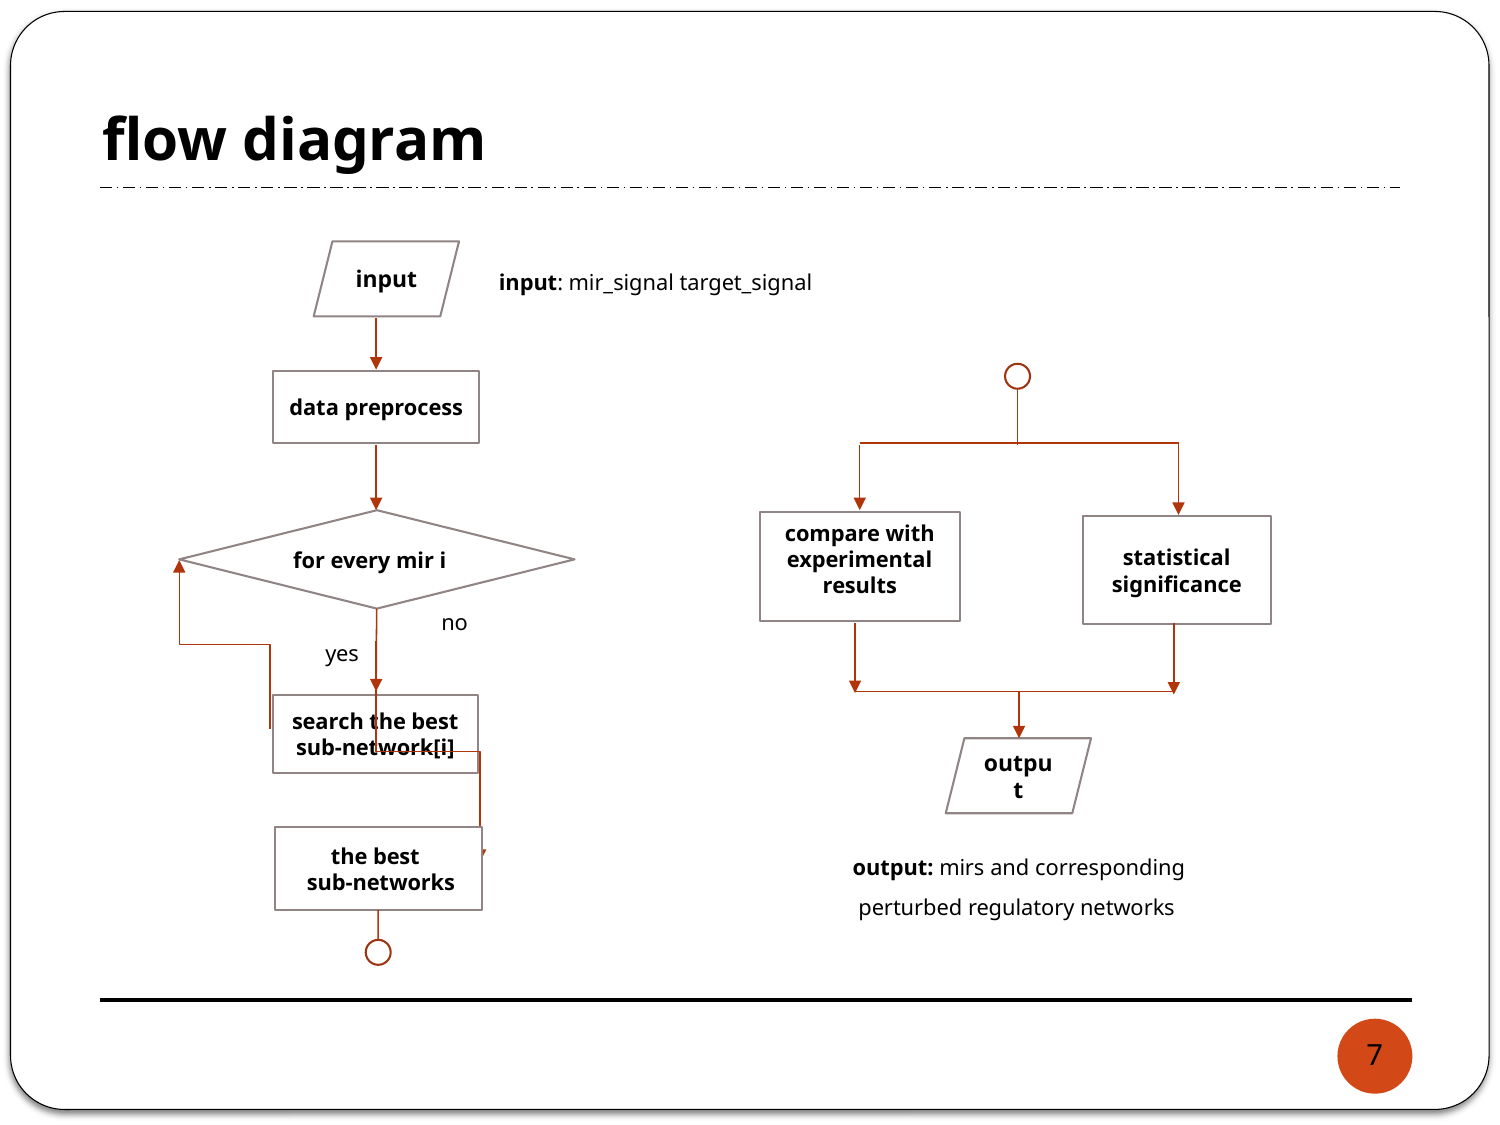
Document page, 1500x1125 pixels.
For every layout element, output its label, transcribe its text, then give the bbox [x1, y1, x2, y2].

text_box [179, 241, 1271, 965]
title flow diagram [87, 57, 1363, 188]
slide_number 7 [1337, 1018, 1413, 1094]
